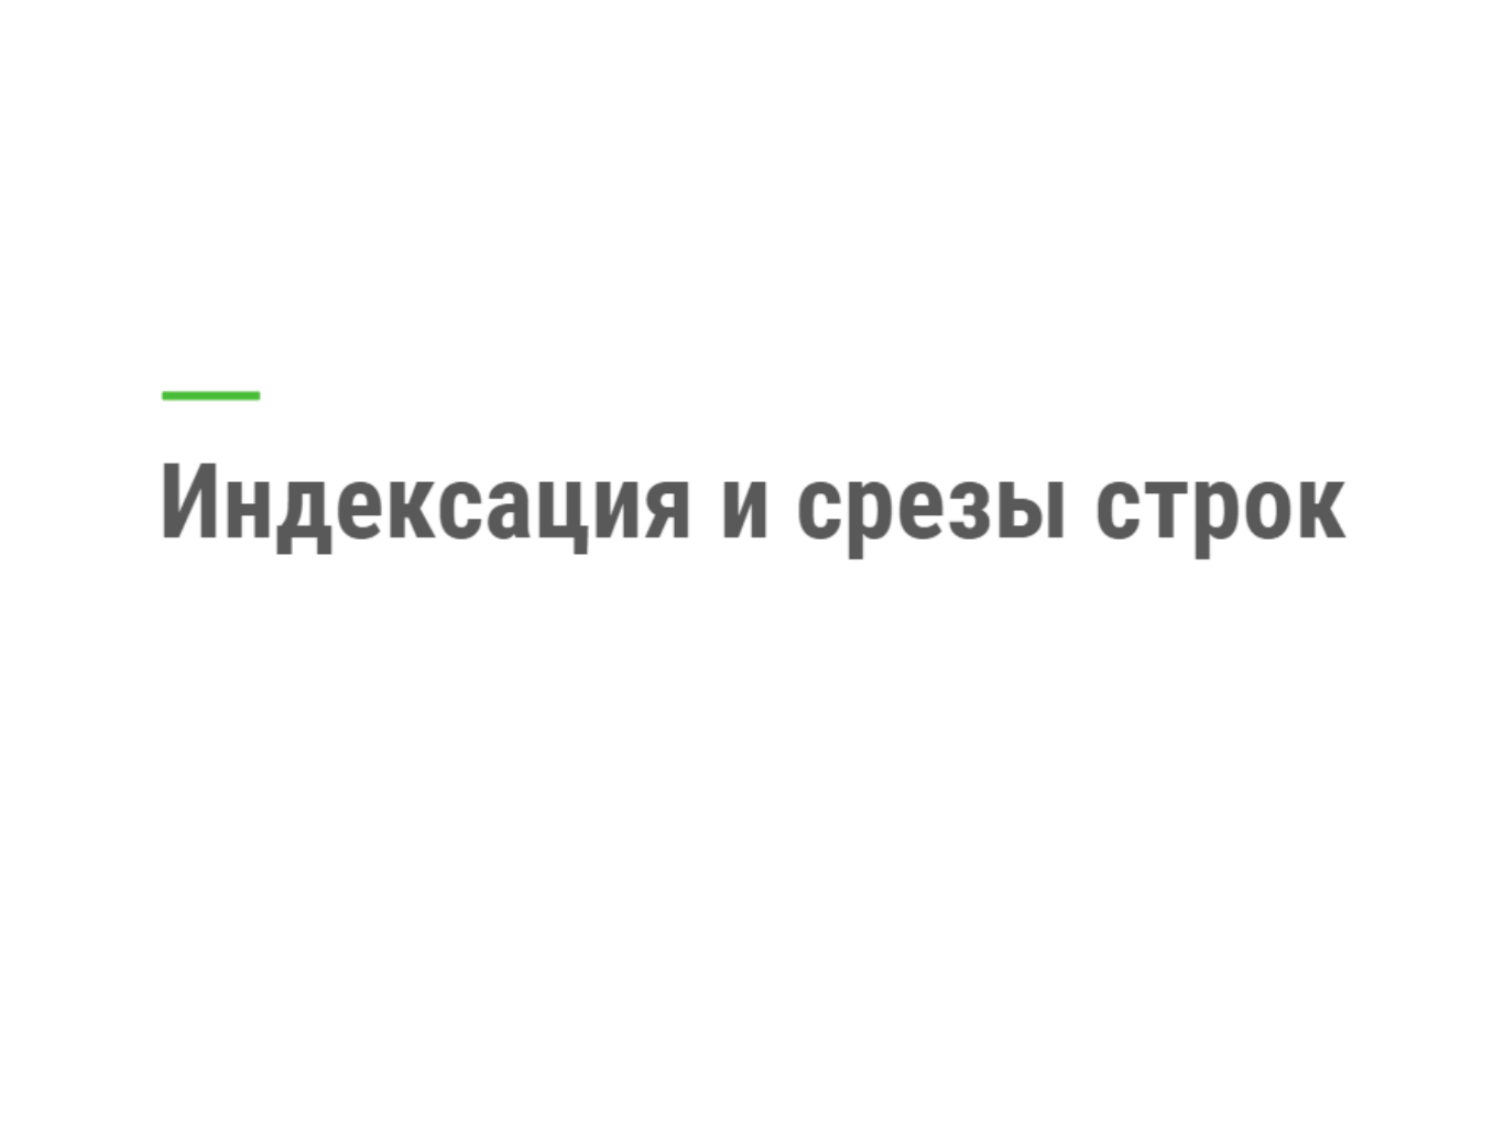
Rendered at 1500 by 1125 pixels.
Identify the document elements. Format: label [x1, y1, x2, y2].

picture [76, 195, 1439, 729]
